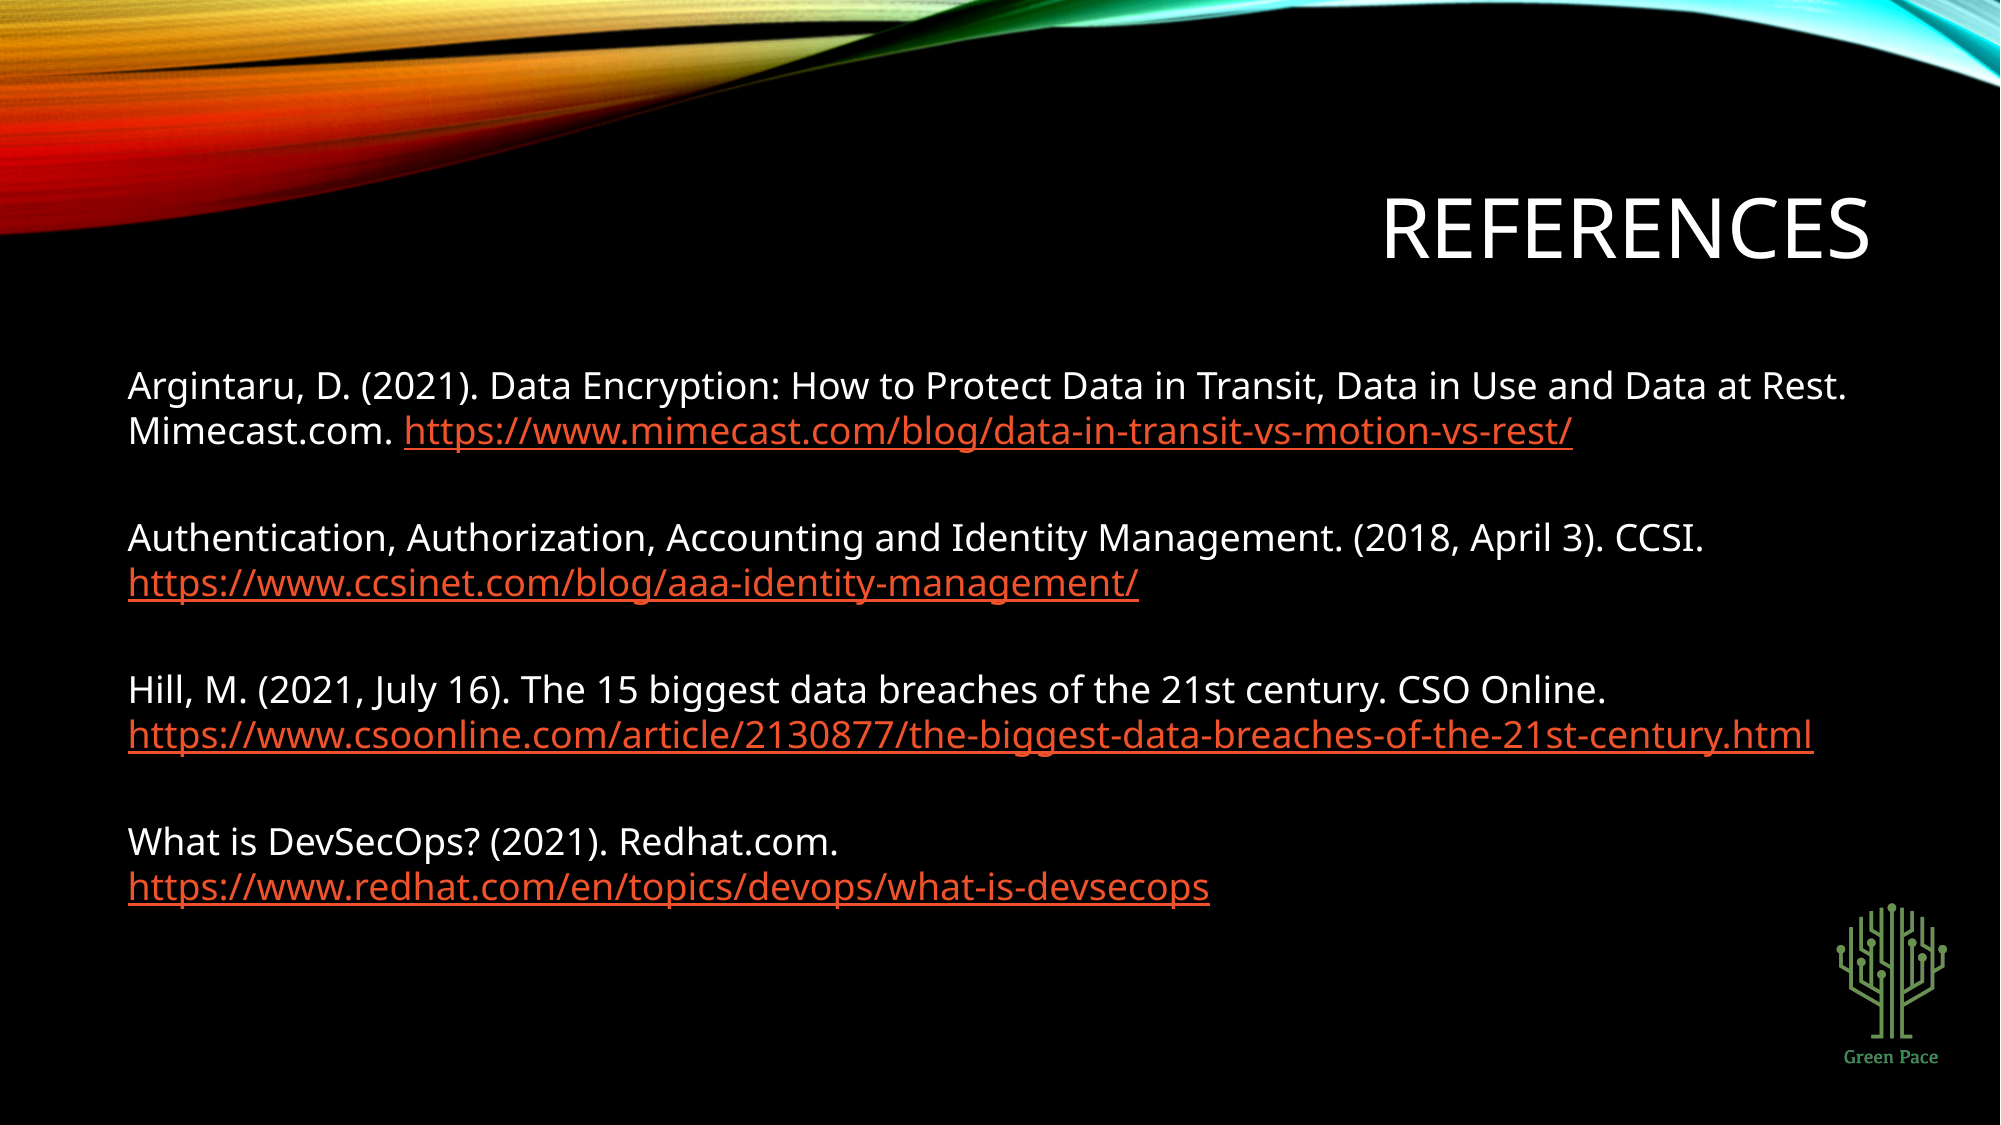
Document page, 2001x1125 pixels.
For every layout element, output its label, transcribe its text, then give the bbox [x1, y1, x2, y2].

picture [1817, 892, 1964, 1082]
list Argintaru, D. (2021). Data Encryption: How to Protect Data in Transit, Data in Use and Data at Rest. Mimecast.com. https://www.mimecast.com/blog/data-in-transit-vs-motion-vs-rest/ Authentication, Authorization, Accounting and Identity Management. (2018, April 3). CCSI. https://www.ccsinet.com/blog/aaa-identity-management/ Hill, M. (2021, July 16). The 15 biggest data breaches of the 21st century. CSO Online. https://www.csoonline.com/article/2130877/the-biggest-data-breaches-of-the-21st-century.html What is DevSecOps? (2021). Redhat.com. https://www.redhat.com/en/topics/devops/what-is-devsecops [112, 360, 1888, 1021]
picture [0, 0, 2000, 237]
title REFERENCES [474, 125, 1888, 338]
